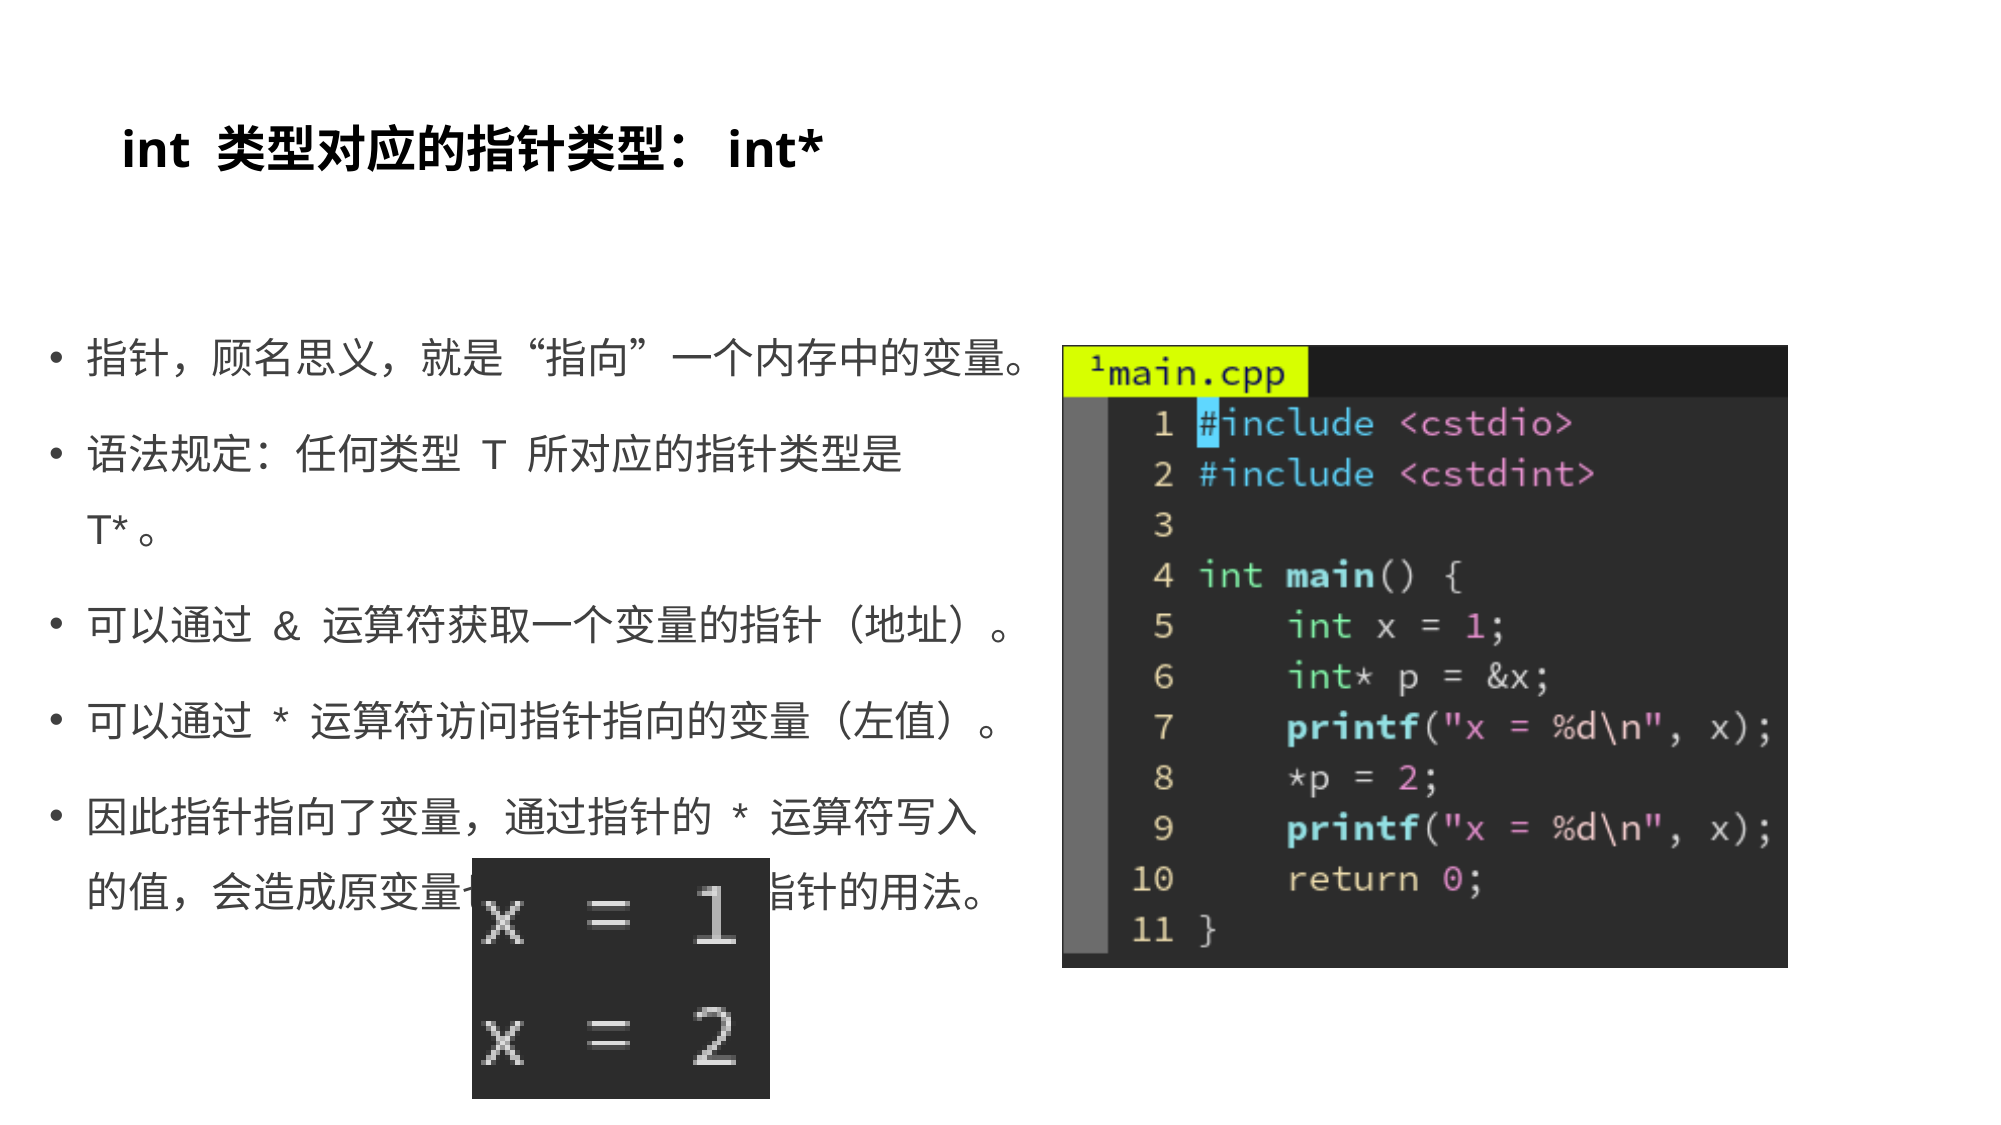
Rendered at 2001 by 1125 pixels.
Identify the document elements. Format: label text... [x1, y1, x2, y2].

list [1062, 345, 1788, 968]
title int 类型对应的指针类型：int* [106, 42, 1832, 260]
picture [472, 858, 770, 1099]
list 指针，顾名思义，就是“指向”一个内存中的变量。 语法规定：任何类型 T 所对应的指针类型是 T*。 可以通过 & 运算符获取一个变量的指针（地址）。 可以通过 * 运算符访问指针指向的变量（左值）。 因此指针指向了变量，通过指针的 * 运算符写入的值，会造成原变量也改变，这正是指针的用法。 [34, 299, 1029, 1014]
